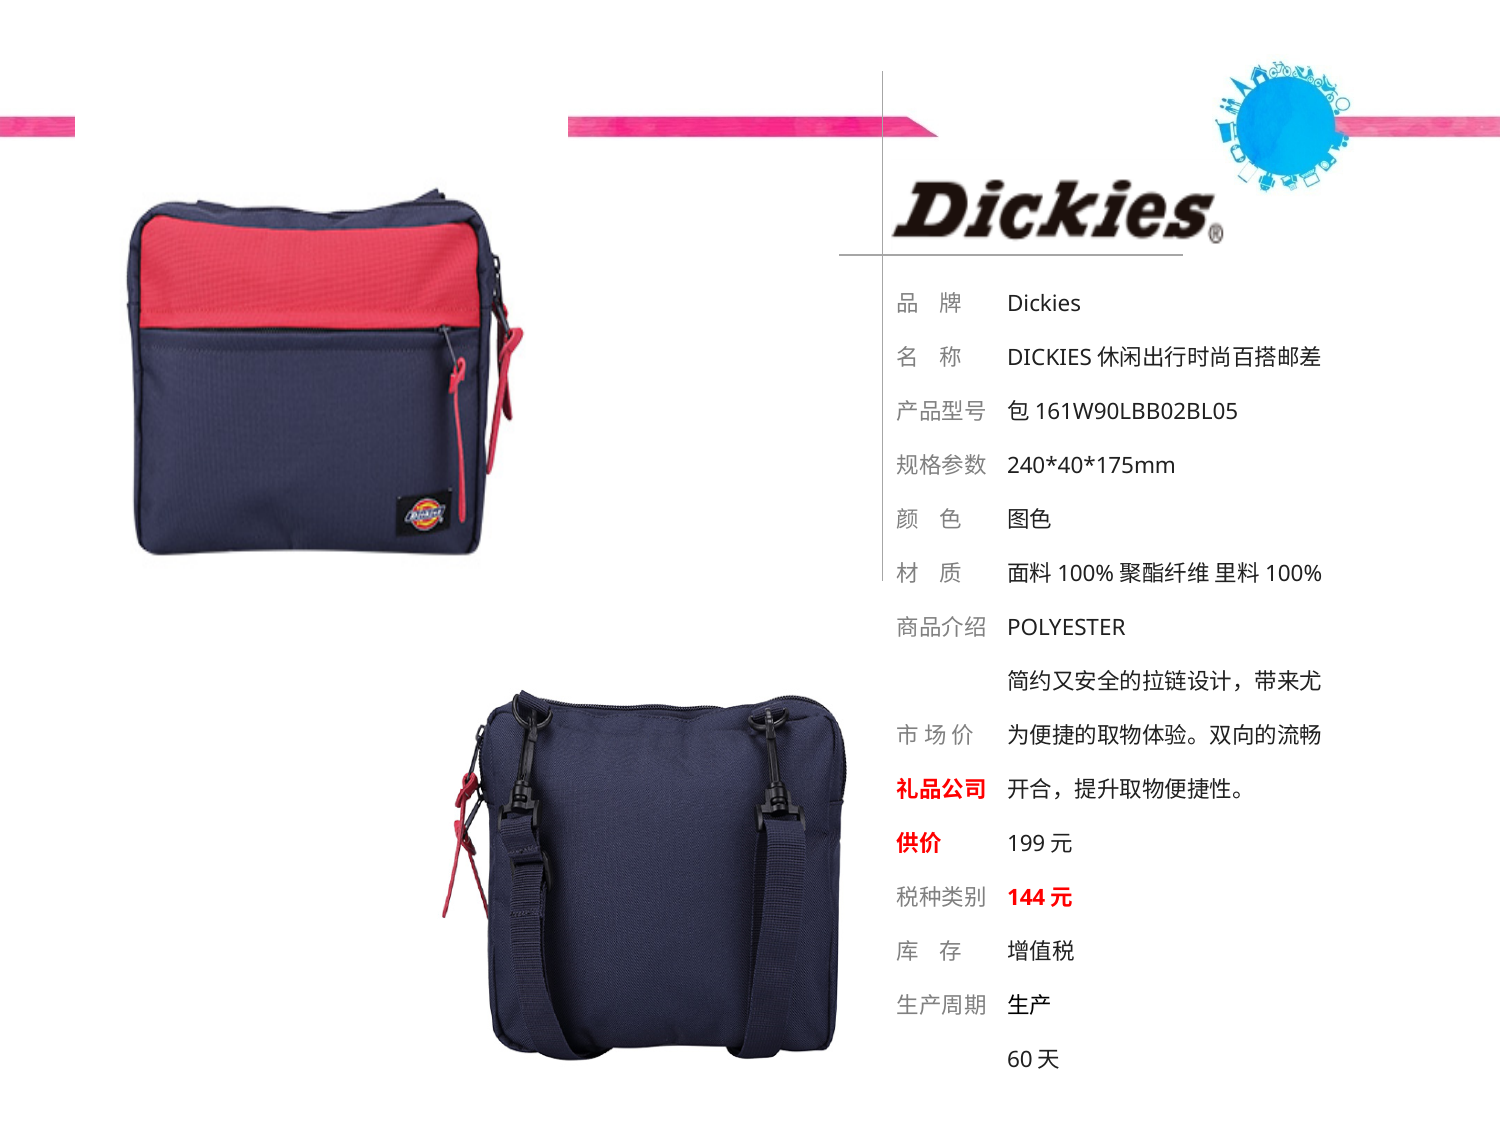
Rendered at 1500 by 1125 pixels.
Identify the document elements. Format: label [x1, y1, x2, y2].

text_box [882, 254, 1352, 1088]
picture [0, 0, 1500, 1125]
